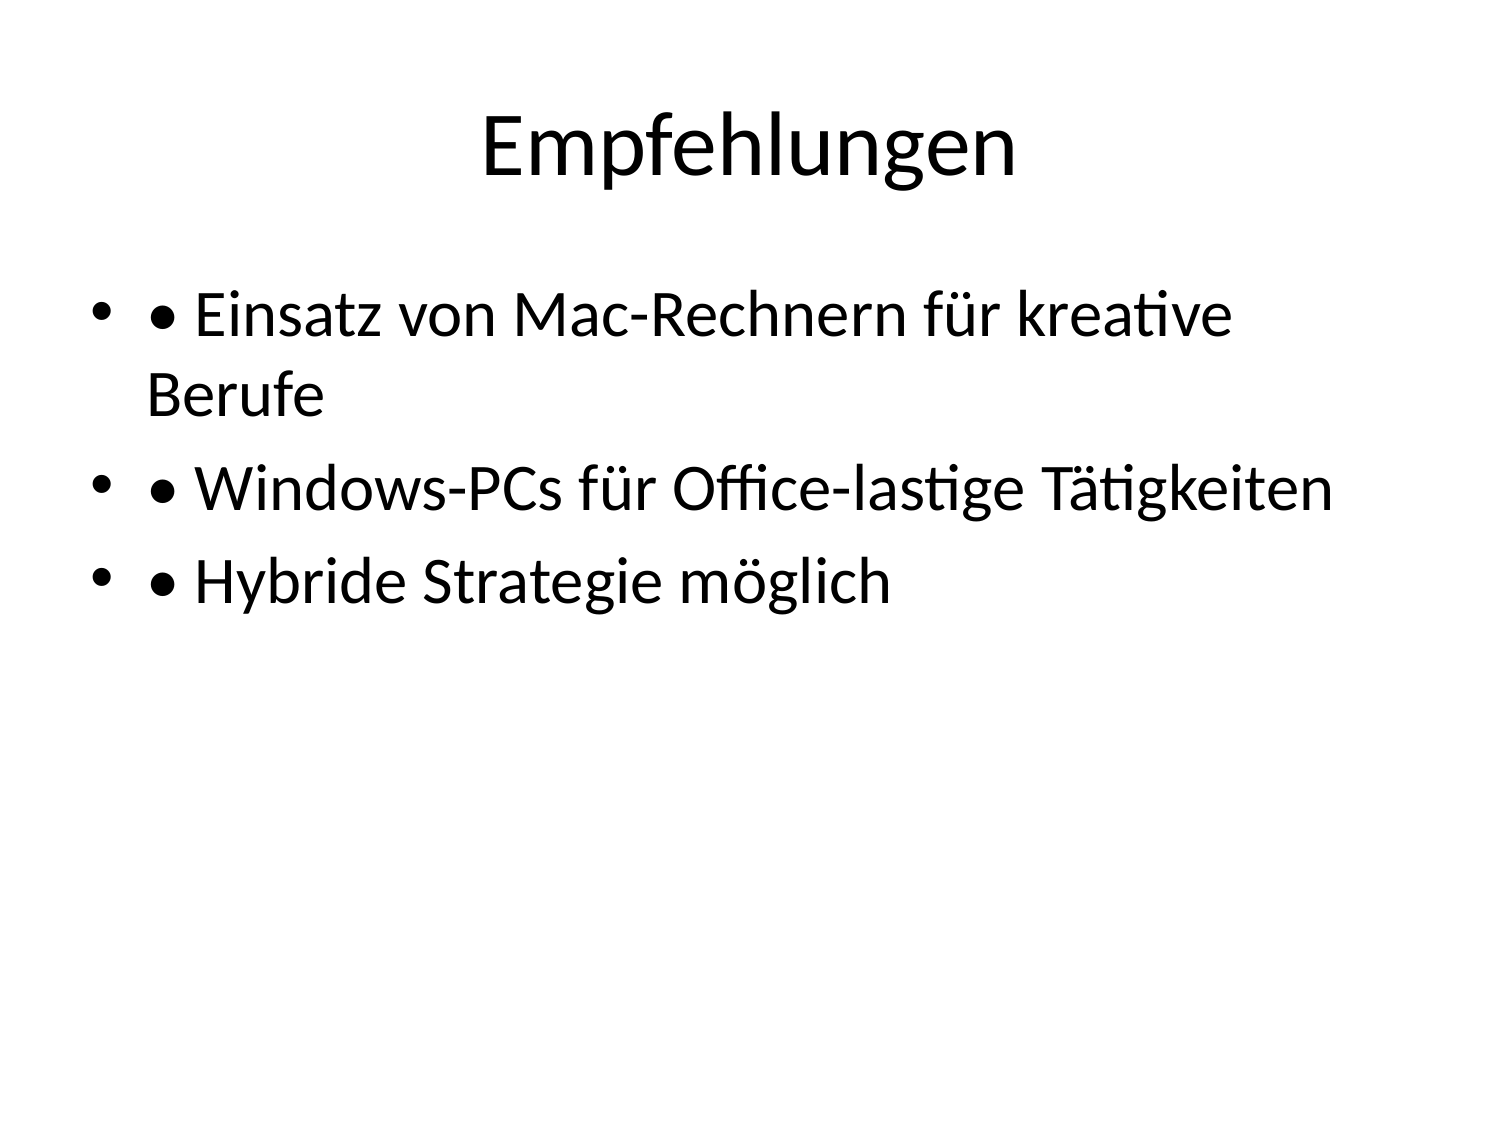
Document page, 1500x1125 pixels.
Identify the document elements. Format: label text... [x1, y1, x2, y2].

title Empfehlungen [75, 45, 1425, 233]
list • Einsatz von Mac-Rechnern für kreative Berufe • Windows-PCs für Office-lastige Tätigkeiten • Hybride Strategie möglich [75, 262, 1425, 1005]
